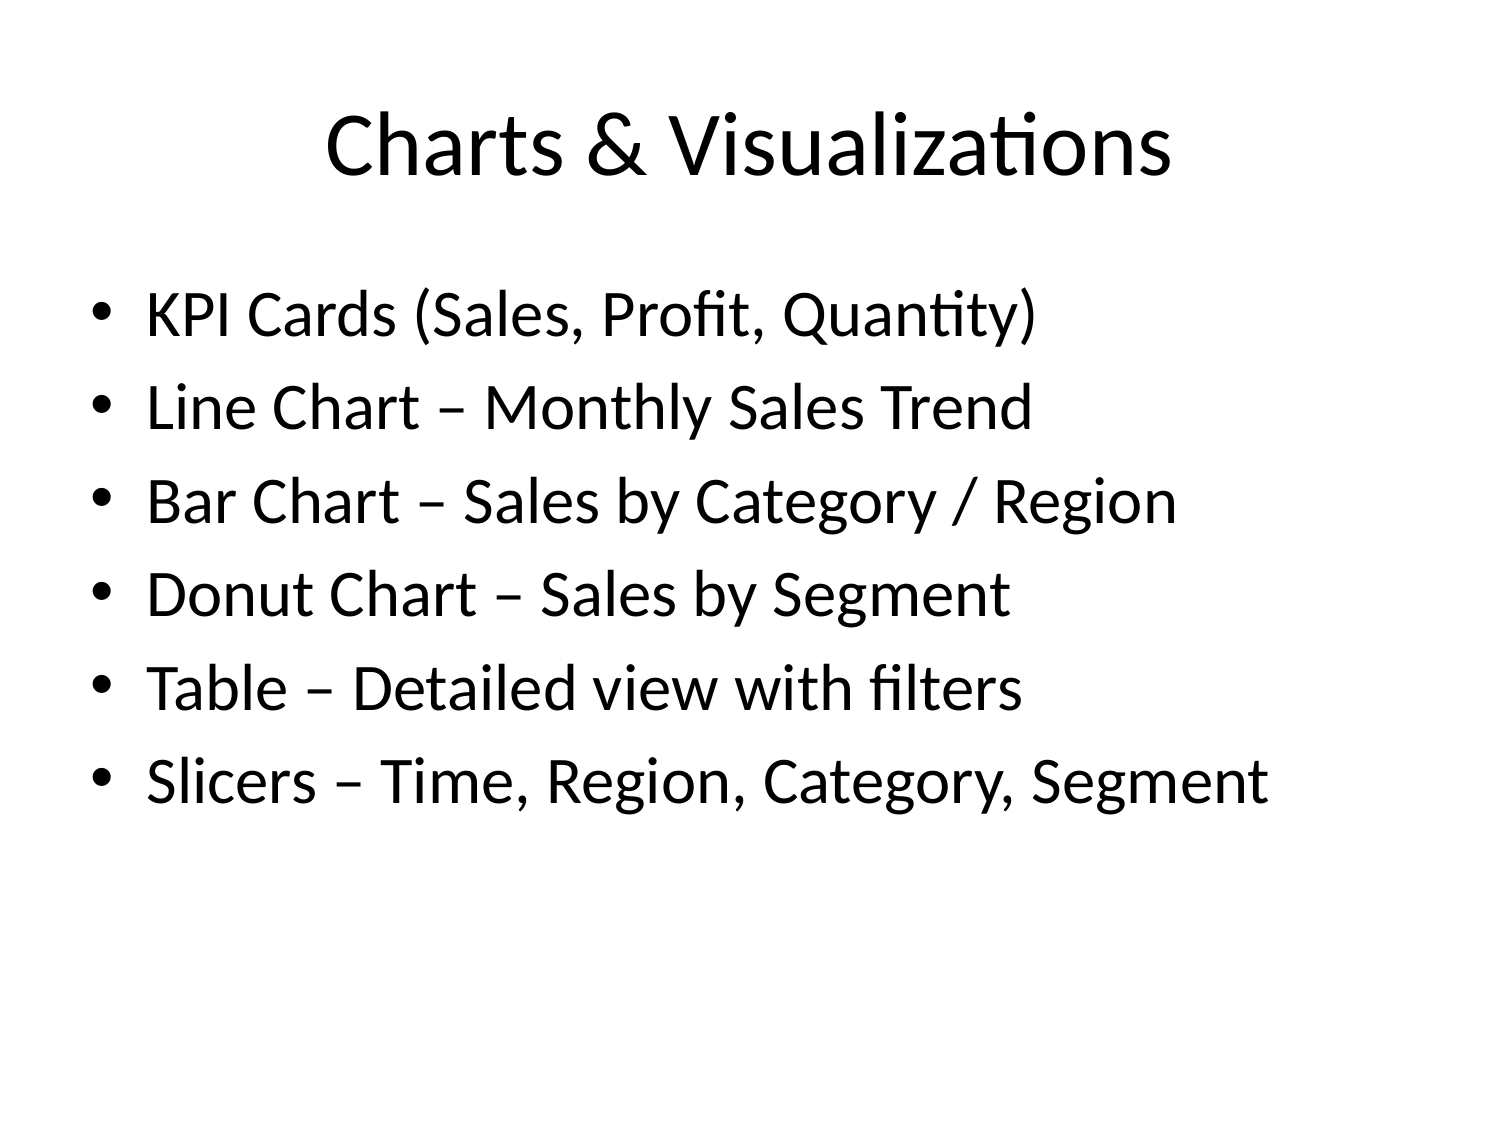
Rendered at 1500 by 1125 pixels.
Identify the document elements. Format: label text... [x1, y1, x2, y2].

title Charts & Visualizations [75, 45, 1425, 233]
list KPI Cards (Sales, Profit, Quantity) Line Chart – Monthly Sales Trend Bar Chart – Sales by Category / Region Donut Chart – Sales by Segment Table – Detailed view with filters Slicers – Time, Region, Category, Segment [75, 262, 1425, 1005]
